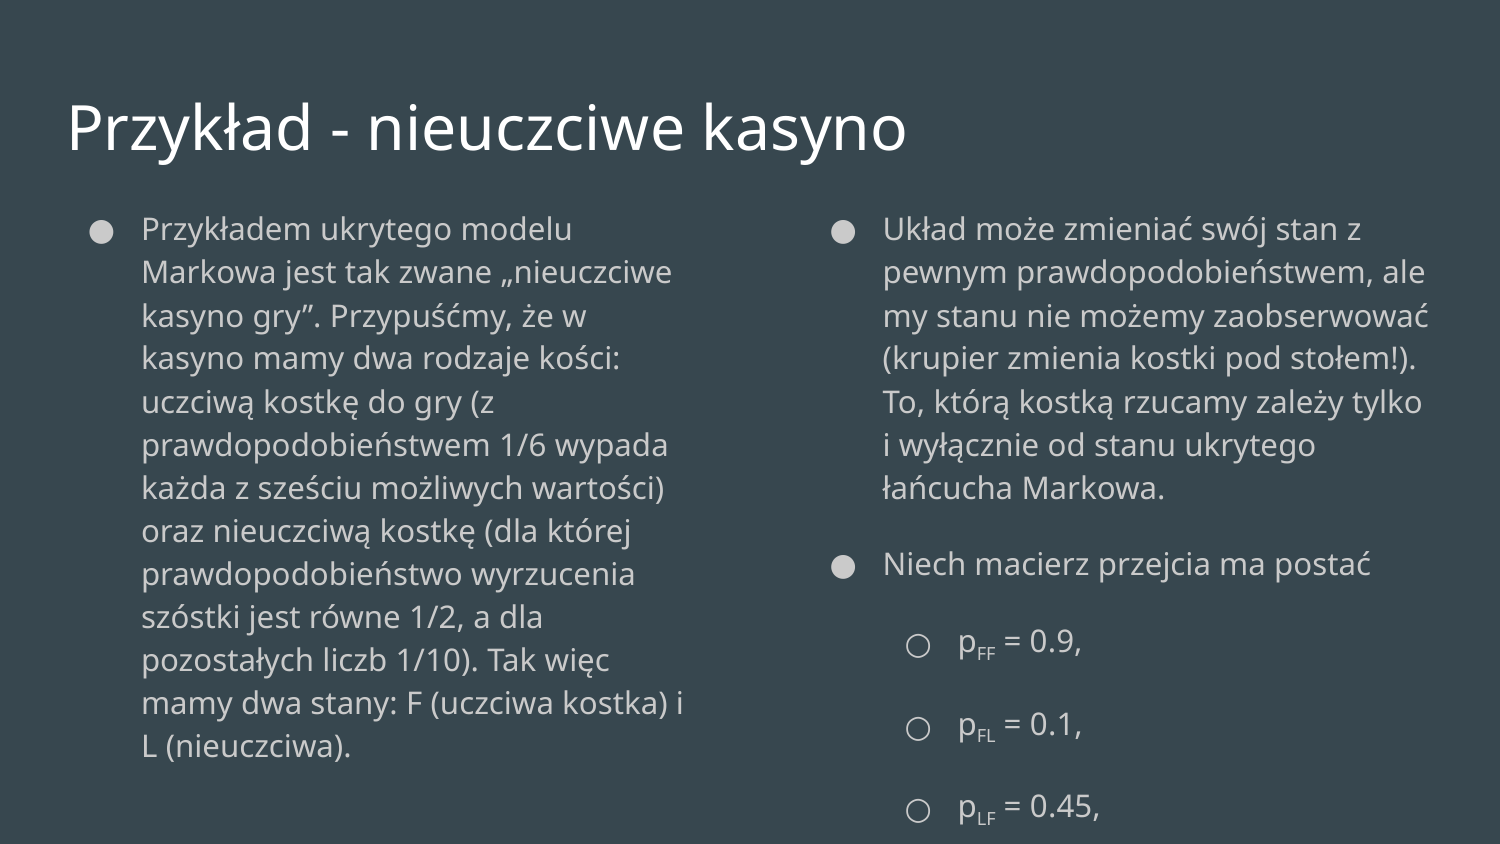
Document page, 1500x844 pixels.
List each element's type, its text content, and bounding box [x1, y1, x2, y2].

list Przykładem ukrytego modelu Markowa jest tak zwane „nieuczciwe kasyno gry”. Przypuśćmy, że w kasyno mamy dwa rodzaje kości: uczciwą kostkę do gry (z prawdopodobieństwem 1/6 wypada każda z sześciu możliwych wartości) oraz nieuczciwą kostkę (dla której prawdopodobieństwo wyrzucenia szóstki jest równe 1/2, a dla pozostałych liczb 1/10). Tak więc mamy dwa stany: F (uczciwa kostka) i L (nieuczciwa). [51, 189, 708, 750]
list Układ może zmieniać swój stan z pewnym prawdopodobieństwem, ale my stanu nie możemy zaobserwować (krupier zmienia kostki pod stołem!). To, którą kostką rzucamy zależy tylko i wyłącznie od stanu ukrytego łańcucha Markowa. Niech macierz przejcia ma postać pFF = 0.9, pFL = 0.1, pLF = 0.45, pLL = 0.55. [792, 189, 1449, 750]
title Przykład - nieuczciwe kasyno [51, 72, 1449, 167]
